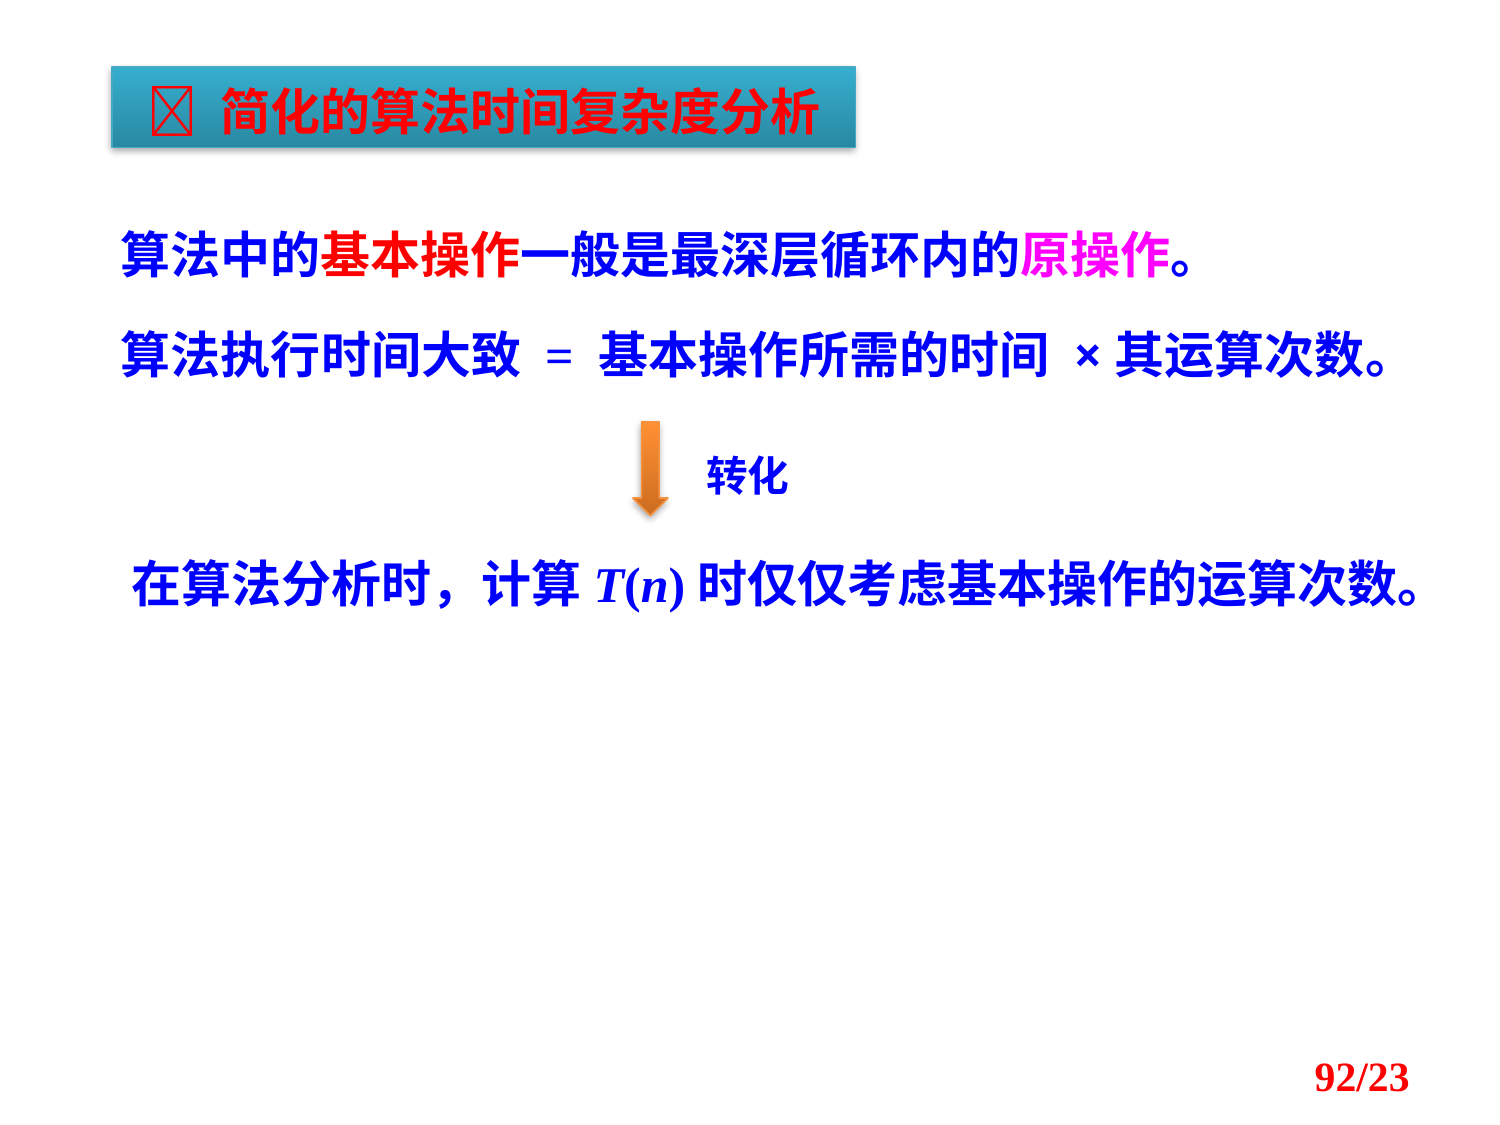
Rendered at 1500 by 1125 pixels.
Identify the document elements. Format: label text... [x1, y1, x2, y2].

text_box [93, 421, 1430, 622]
slide_number 92/23 [1074, 1042, 1425, 1103]
text_box  简化的算法时间复杂度分析 [111, 66, 856, 148]
text_box 算法中的基本操作一般是最深层循环内的原操作。 算法执行时间大致 = 基本操作所需的时间 ×其运算次数。 [105, 201, 1442, 467]
